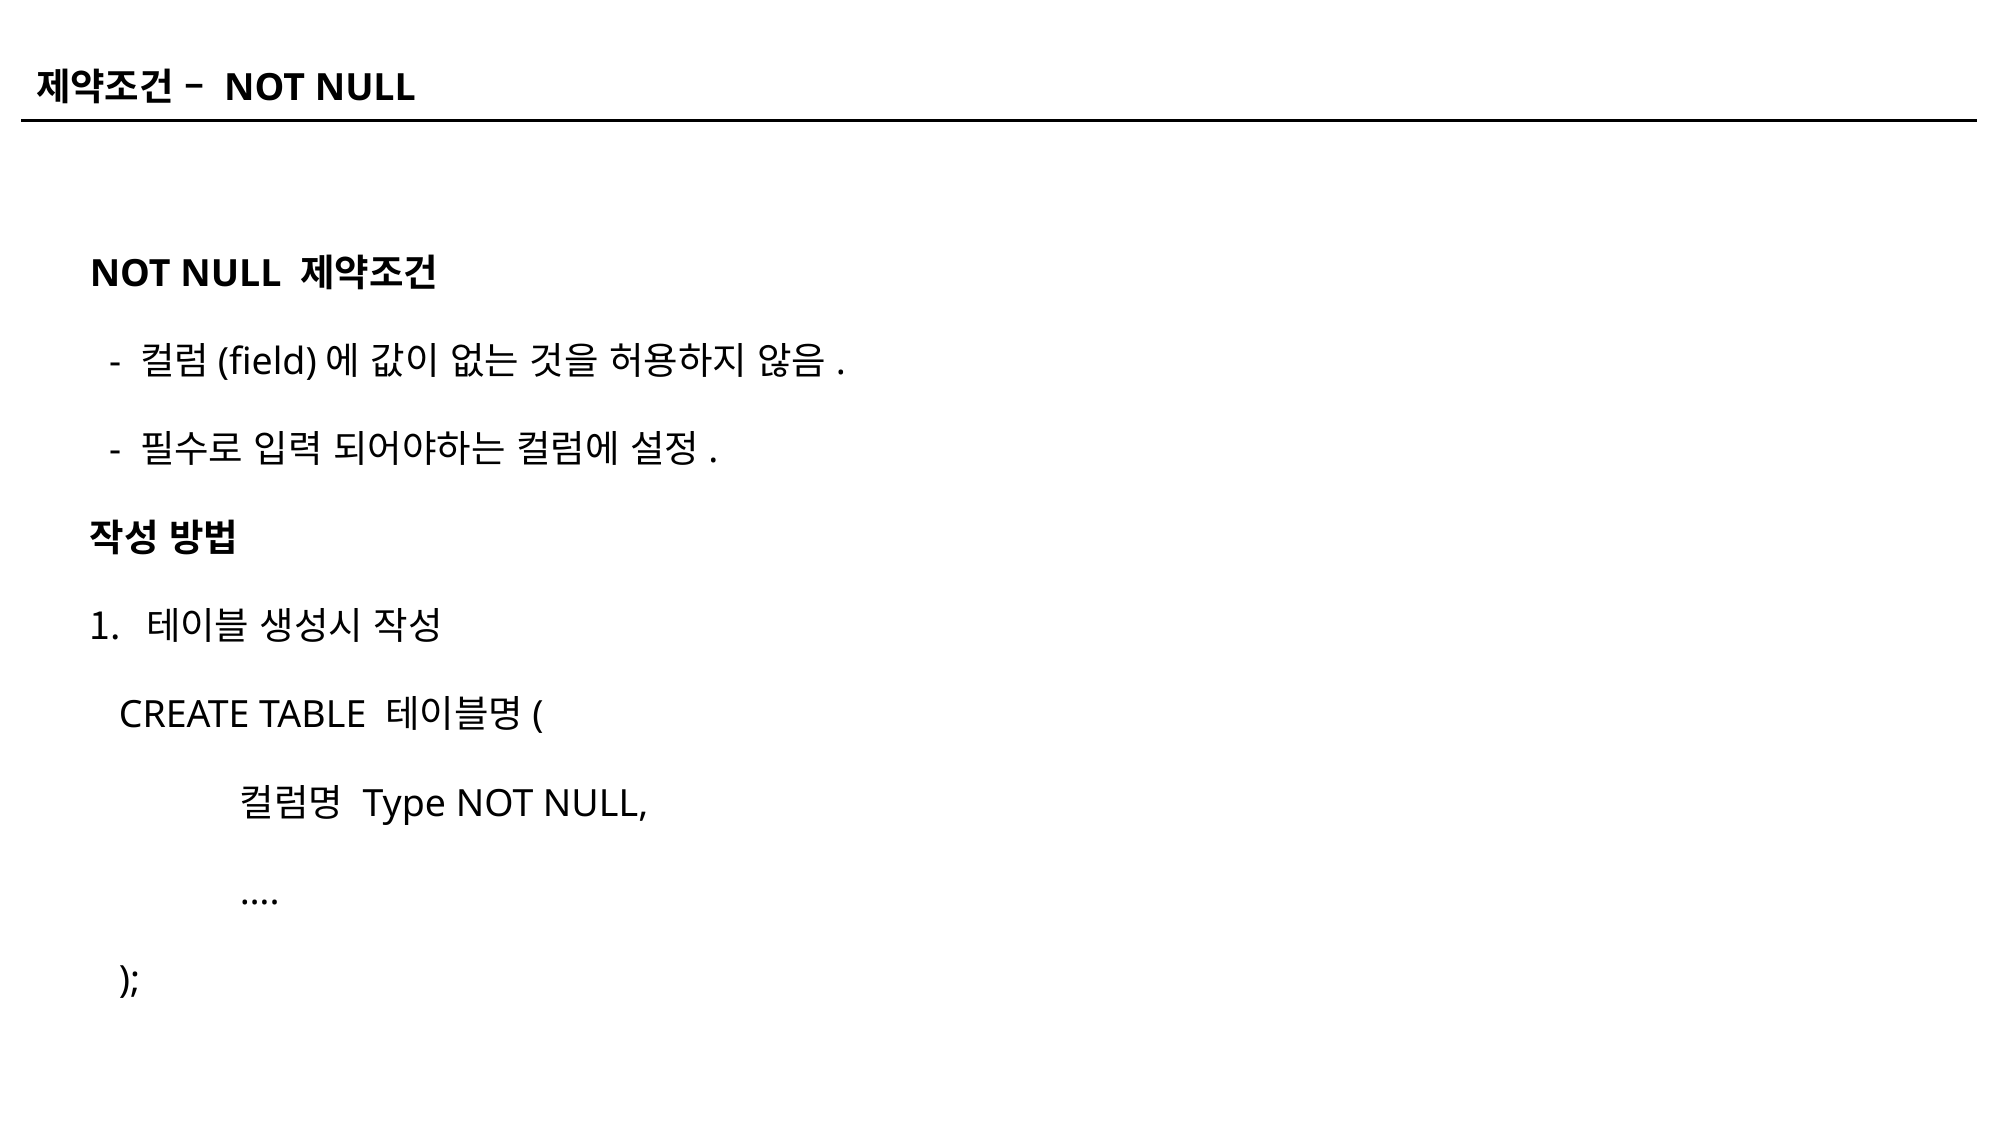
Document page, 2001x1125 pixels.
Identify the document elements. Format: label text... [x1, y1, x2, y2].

text_box NOT NULL 제약조건 - 컬럼(field)에 값이 없는 것을 허용하지 않음. - 필수로 입력 되어야하는 컬럼에 설정. 작성 방법 테이블 생성시 작성 CREATE TABLE 테이블명( 컬럼명 Type NOT NULL, …. ); [75, 218, 1916, 1112]
text_box 제약조건 – NOT NULL [21, 55, 1978, 116]
